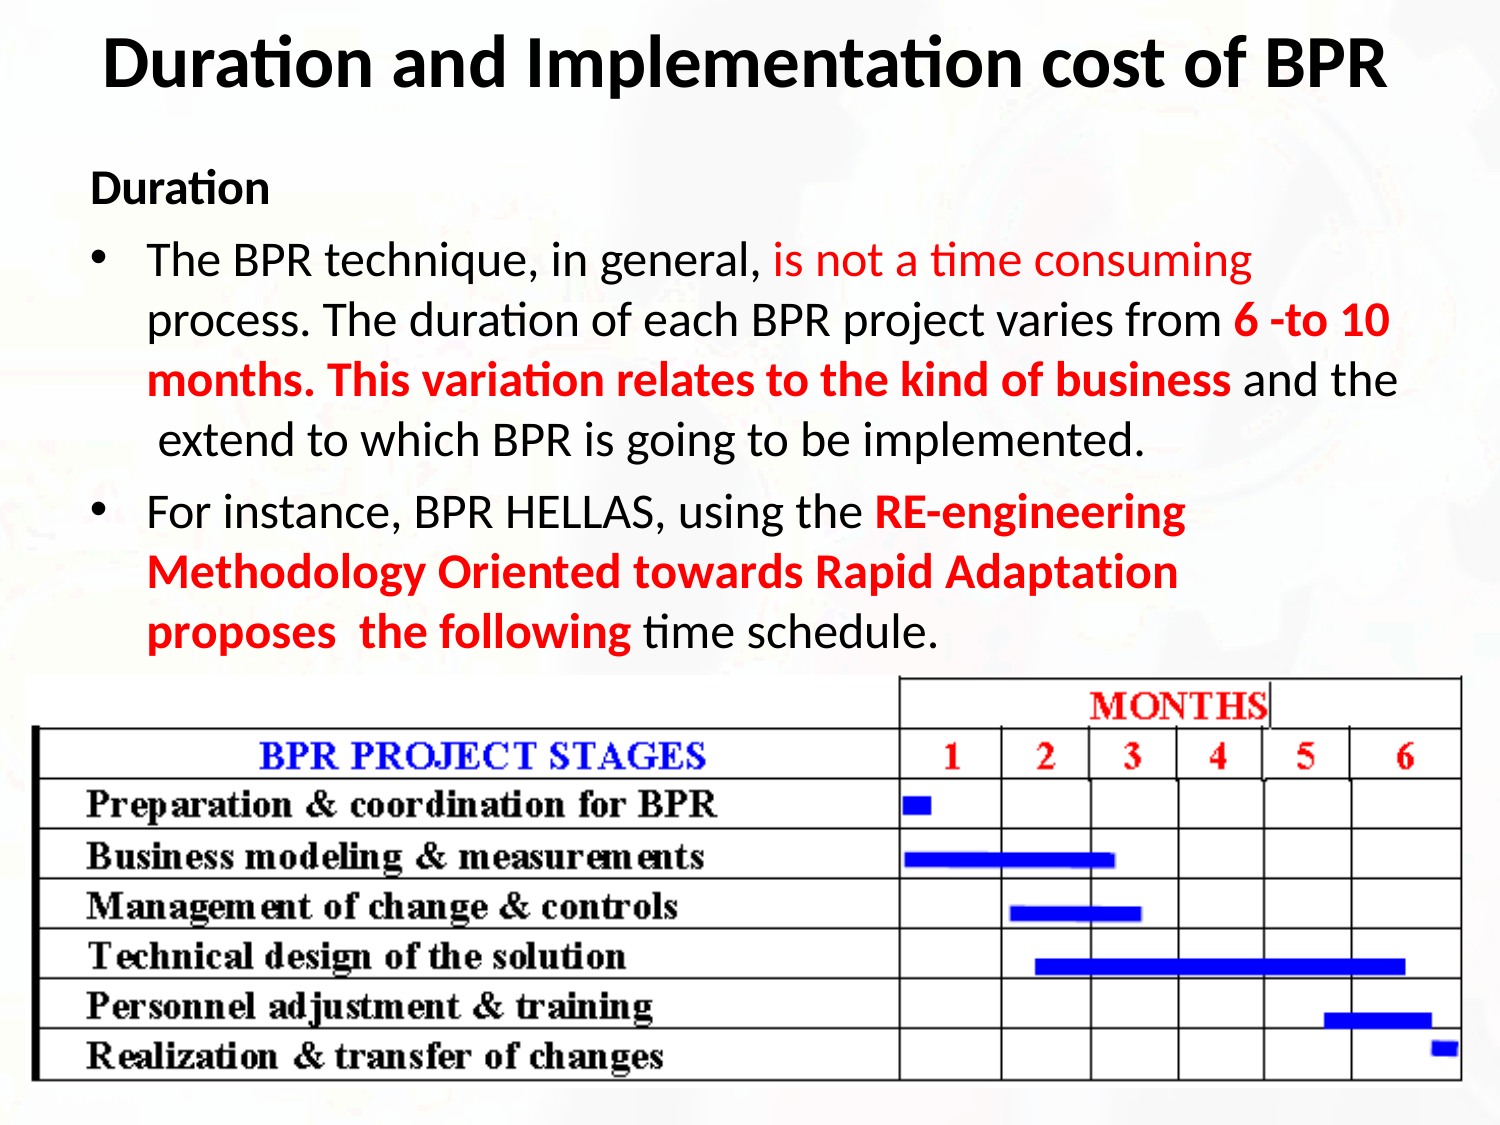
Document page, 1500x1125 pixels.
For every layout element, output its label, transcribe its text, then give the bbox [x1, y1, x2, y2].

title Duration and Implementation cost of BPR [100, 10, 1400, 140]
text_box Duration The BPR technique, in general, is not a time consuming process. The duration of each BPR project varies from 6 -to 10 months. This variation relates to the kind of business and the extend to which BPR is going to be implemented. For instance, BPR HELLAS, using the RE-engineering Methodology Oriented towards Rapid Adaptation proposes the following time schedule. [87, 140, 1411, 659]
picture [0, 0, 1500, 1125]
text_box [24, 675, 1463, 1088]
